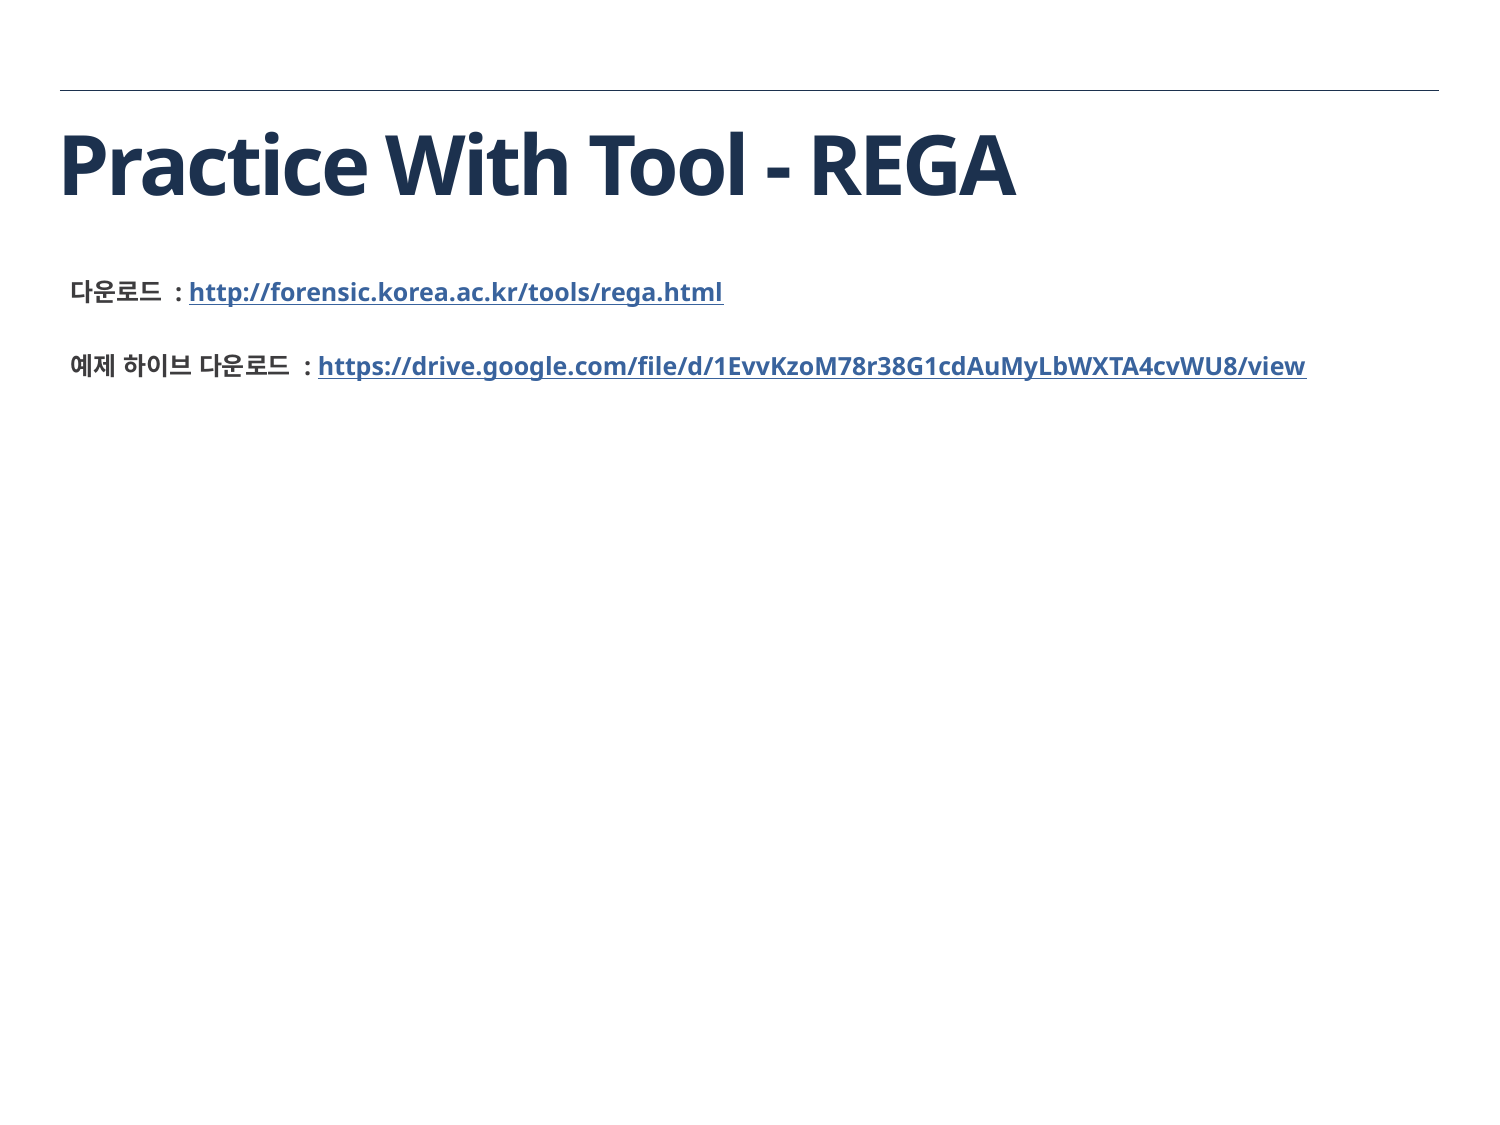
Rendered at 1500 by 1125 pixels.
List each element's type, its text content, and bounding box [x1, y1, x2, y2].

title Practice With Tool - REGA [42, 114, 1190, 211]
text_box 다운로드 : http://forensic.korea.ac.kr/tools/rega.html 예제 하이브 다운로드 : https://drive.google.com/file/d/1EvvKzoM78r38G1cdAuMyLbWXTA4cvWU8/view [55, 269, 1445, 888]
